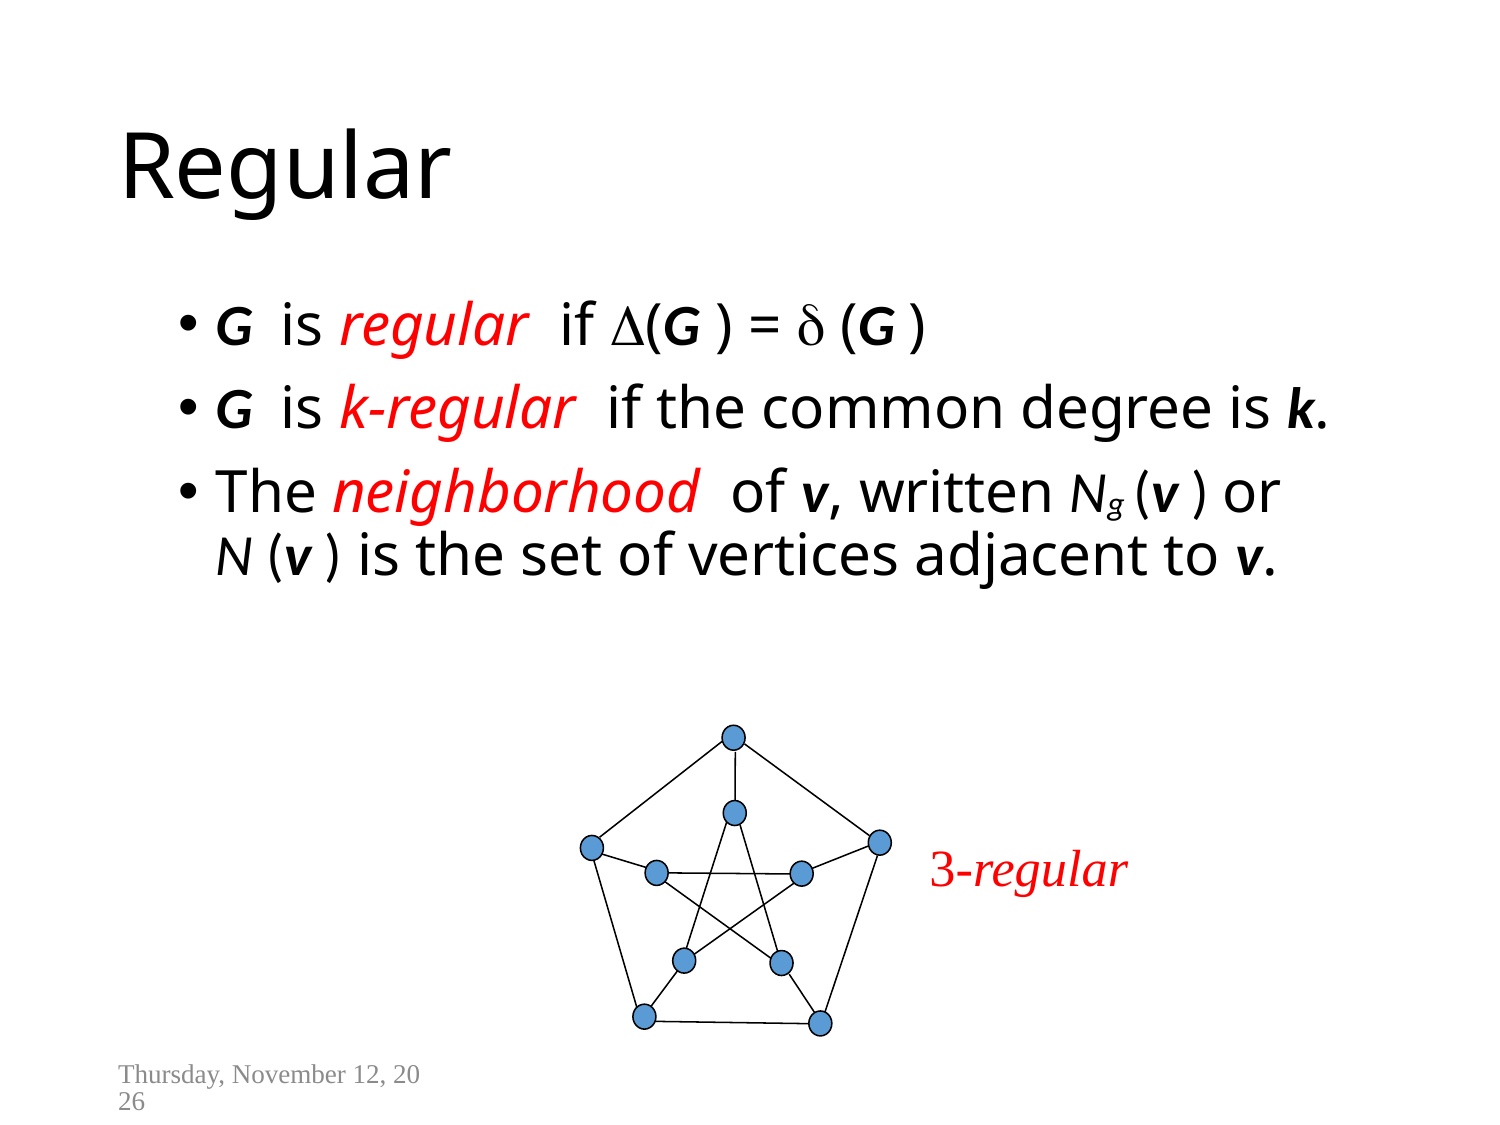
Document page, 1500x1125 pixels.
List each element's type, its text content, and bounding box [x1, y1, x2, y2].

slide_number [103, 1042, 441, 1103]
title Regular [103, 59, 1397, 278]
text_box 3-regular [914, 826, 1184, 904]
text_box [580, 725, 892, 1036]
list G is regular if (G ) =  (G ) G is k-regular if the common degree is k. The neighborhood of v, written Ng (v ) or N (v ) is the set of vertices adjacent to v. [163, 287, 1348, 637]
